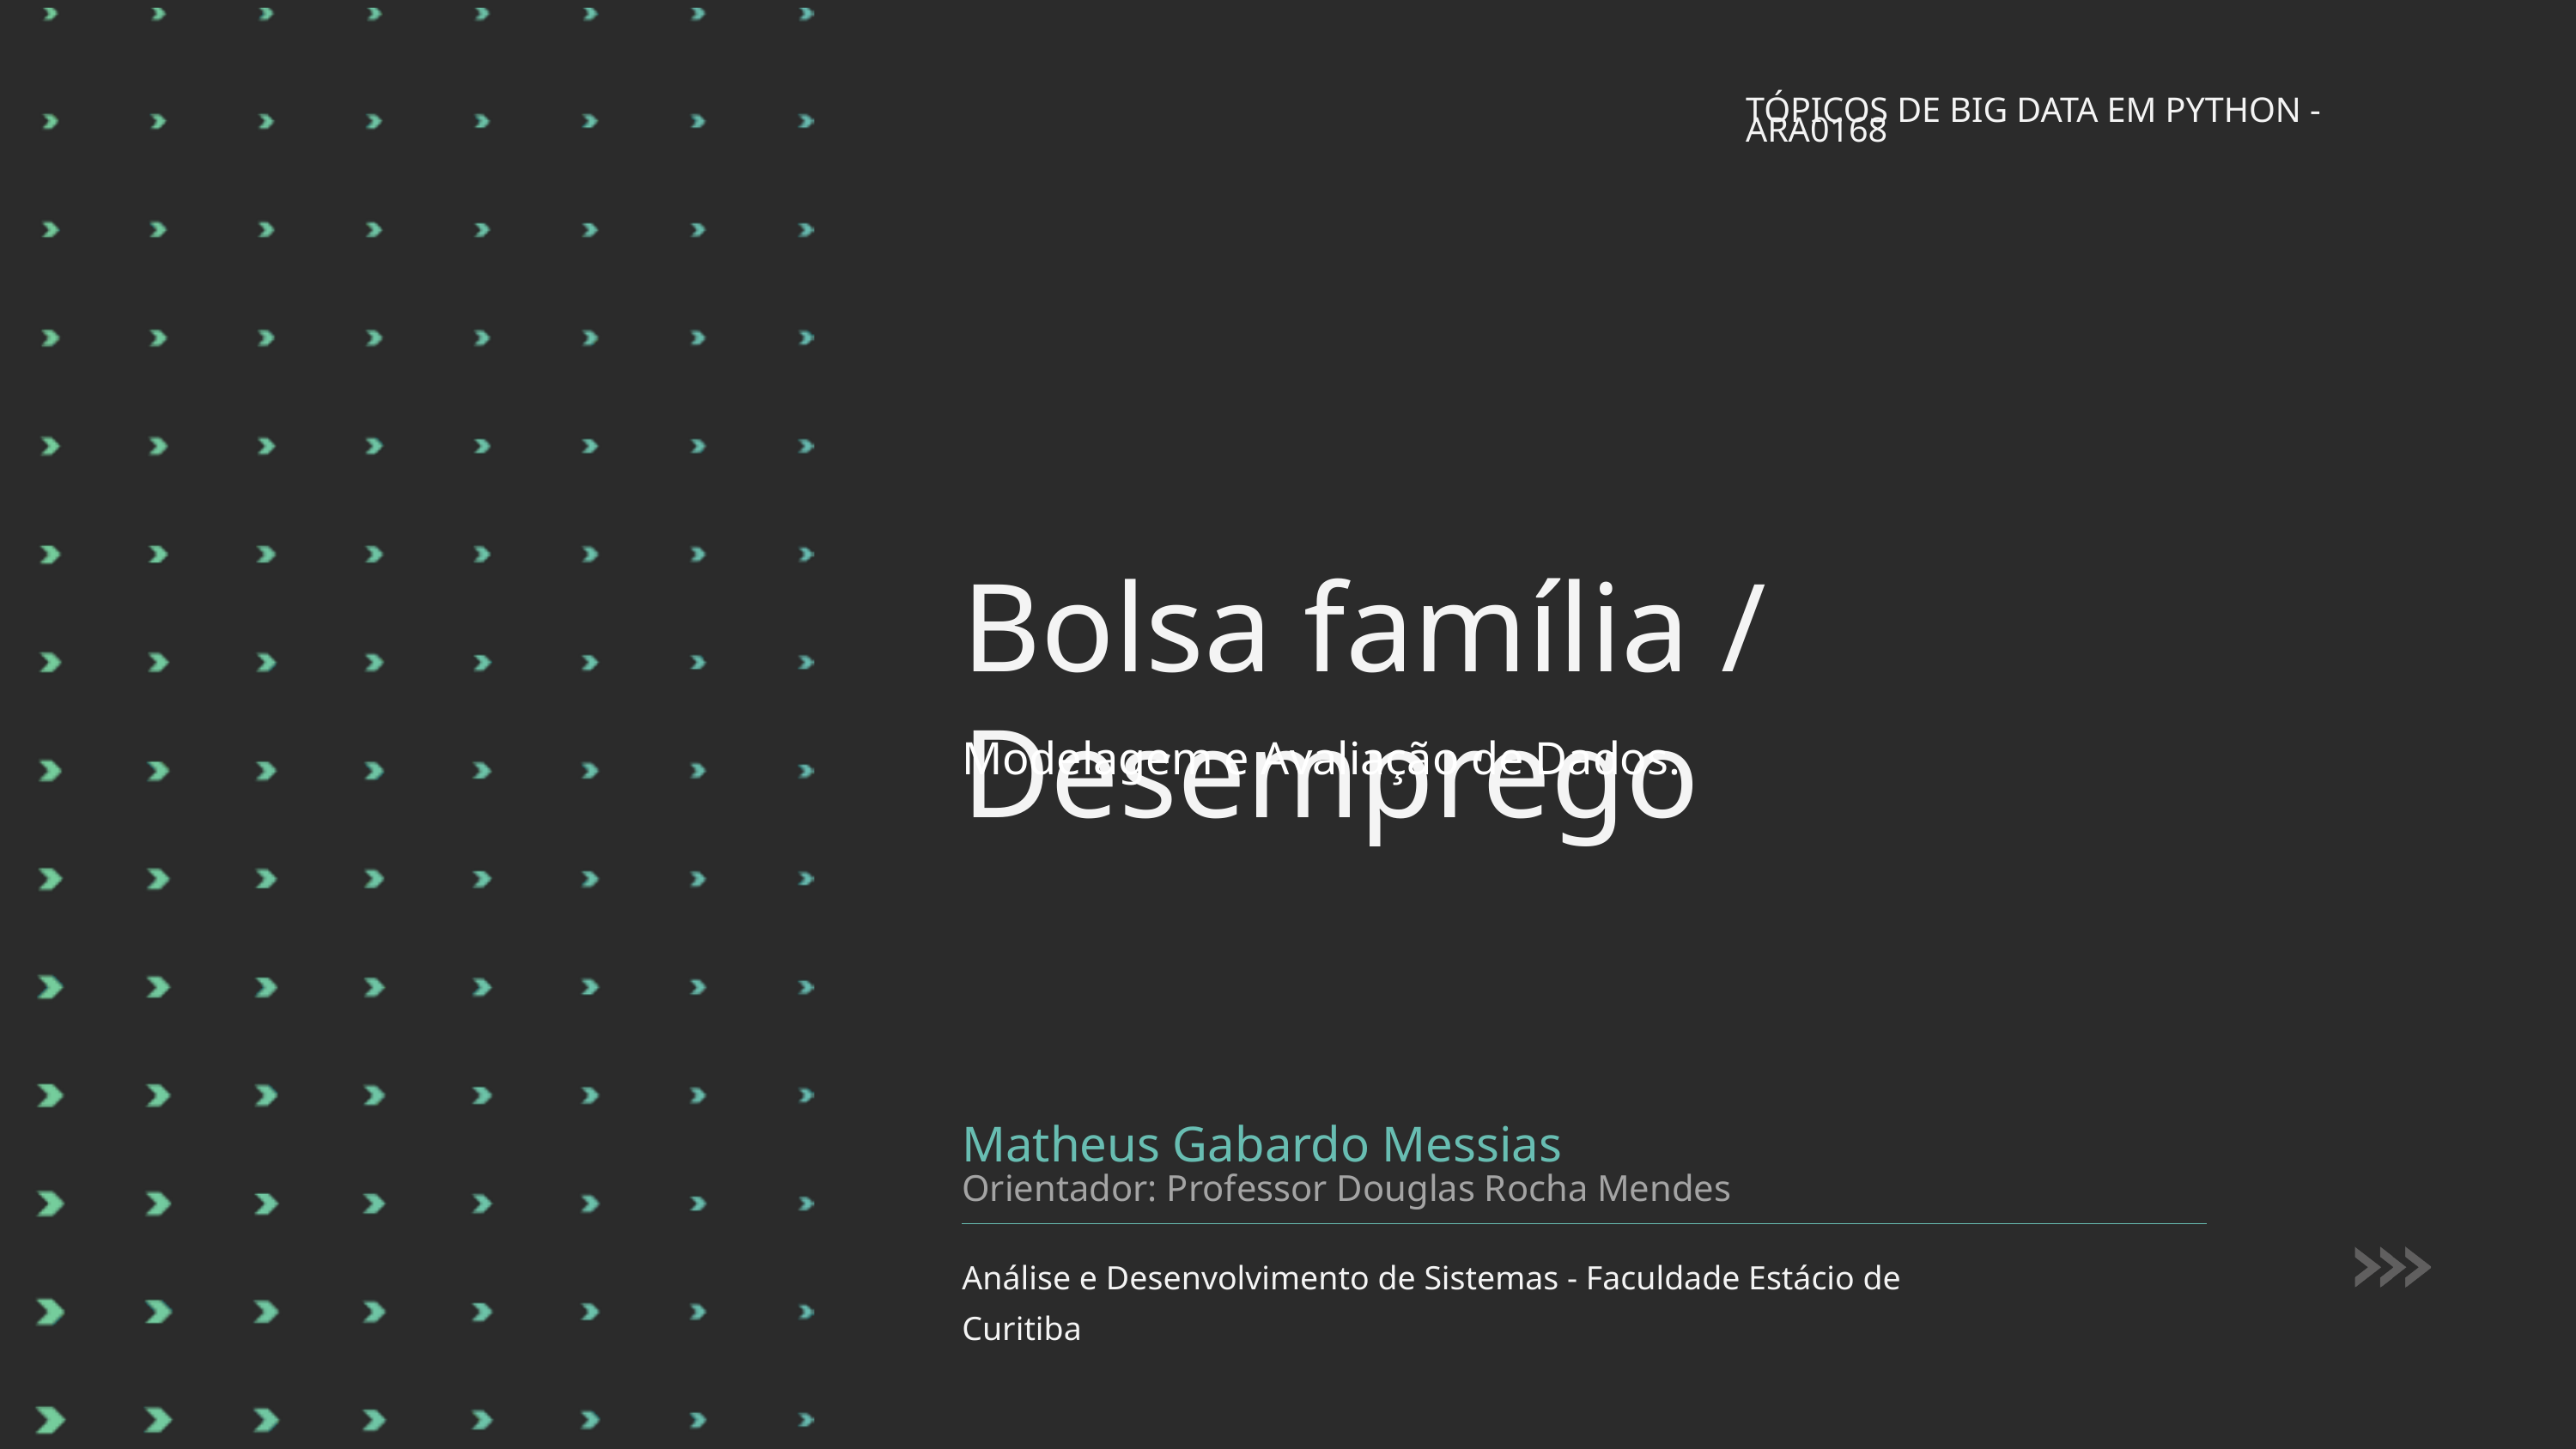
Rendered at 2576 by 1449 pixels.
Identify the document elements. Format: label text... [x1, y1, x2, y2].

text_box [0, 8, 815, 1440]
text_box Análise e Desenvolvimento de Sistemas - Faculdade Estácio de Curitiba [962, 1246, 1957, 1347]
text_box Matheus Gabardo Messias [962, 1102, 2208, 1157]
text_box Modelagem e Avaliação de Dados. [962, 713, 2342, 785]
text_box [2354, 1246, 2432, 1288]
text_box Bolsa família / Desemprego [962, 549, 2496, 842]
text_box TÓPICOS DE BIG DATA EM PYTHON - ARA0168 [1746, 106, 2432, 167]
text_box Orientador: Professor Douglas Rocha Mendes [962, 1157, 2208, 1210]
